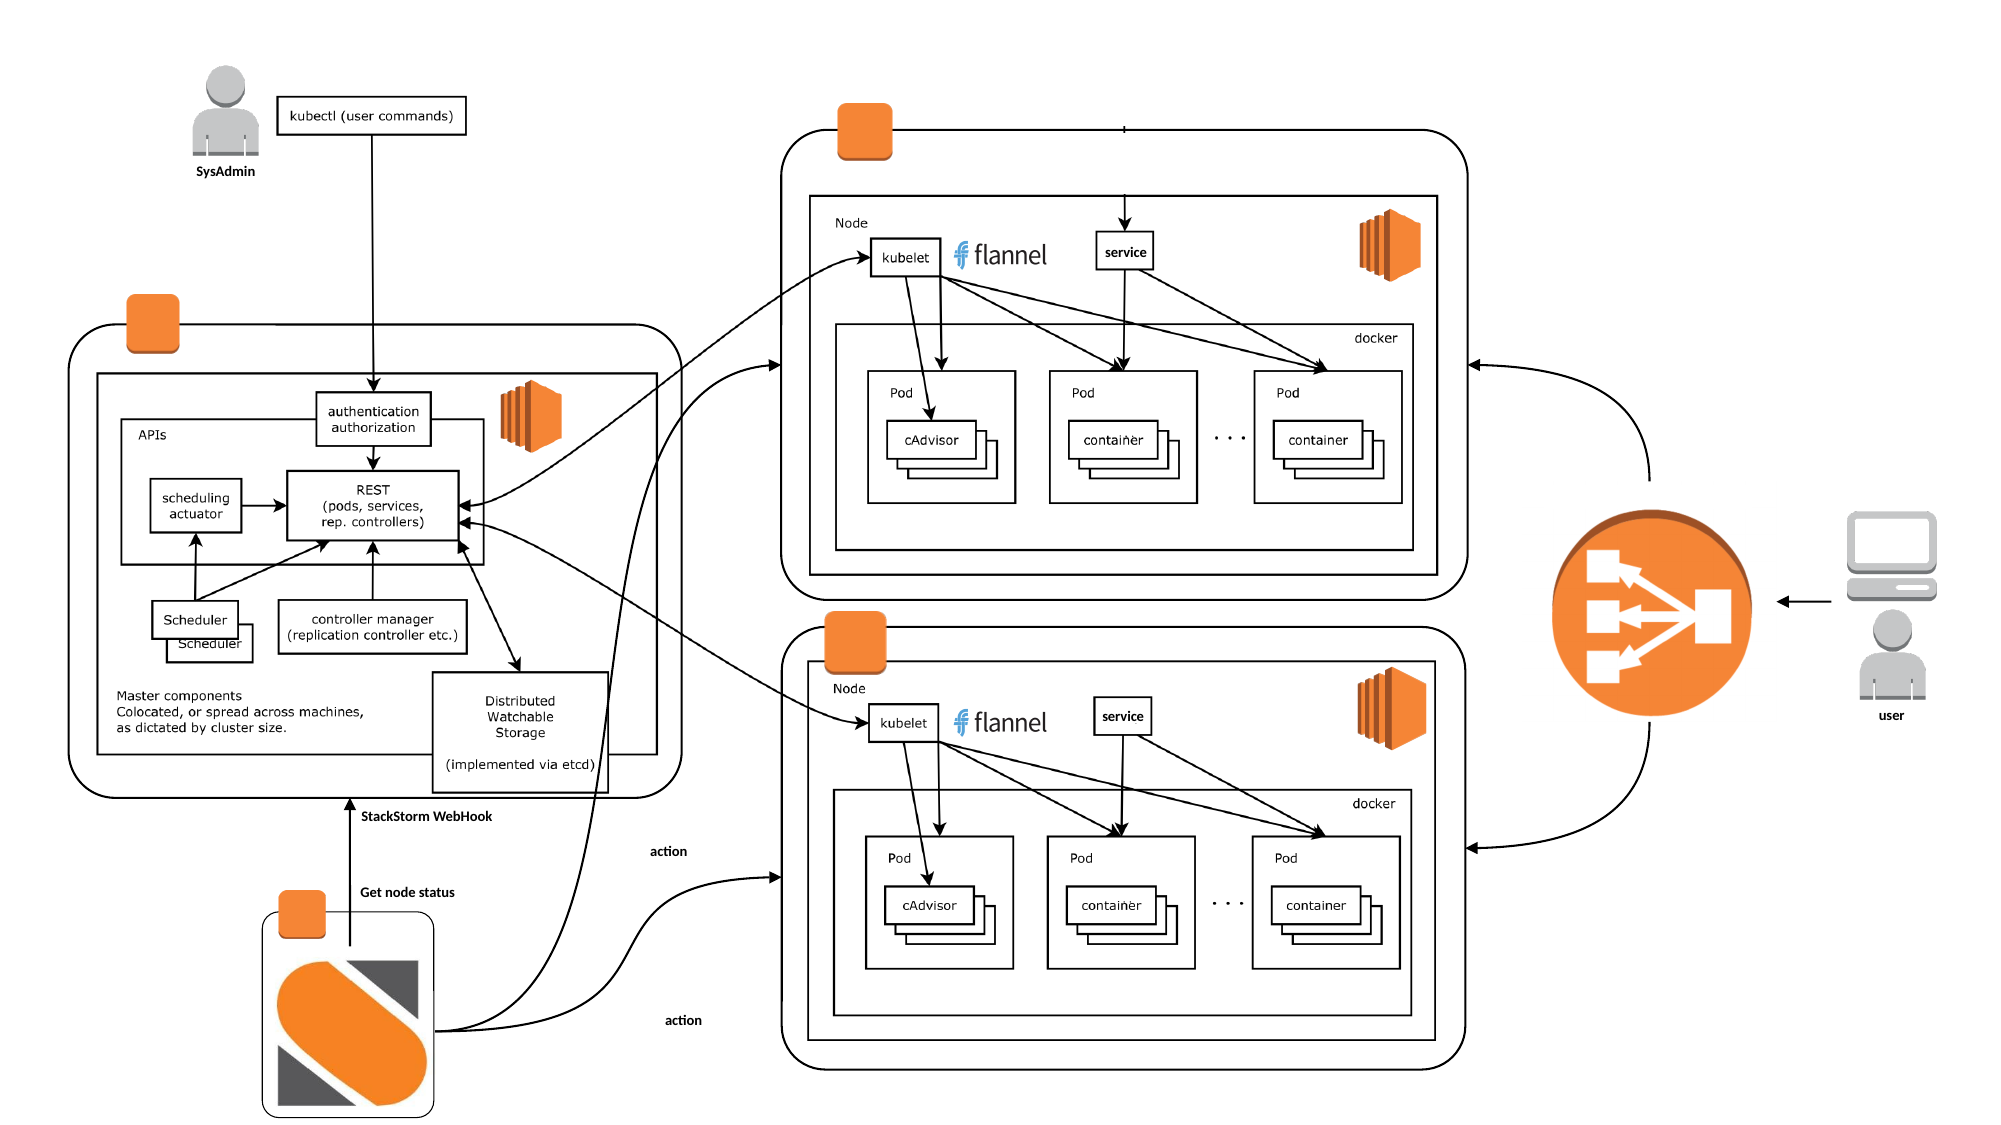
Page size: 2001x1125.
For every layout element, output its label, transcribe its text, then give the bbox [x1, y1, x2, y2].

picture [92, 0, 1442, 1117]
text_box [1442, 134, 1469, 596]
picture [1831, 495, 1953, 715]
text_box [1494, 692, 1621, 878]
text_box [435, 364, 782, 1032]
picture [1522, 481, 1777, 722]
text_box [1500, 332, 1617, 515]
text_box [68, 330, 92, 793]
text_box [783, 631, 1466, 1071]
text_box user [1863, 715, 1920, 731]
